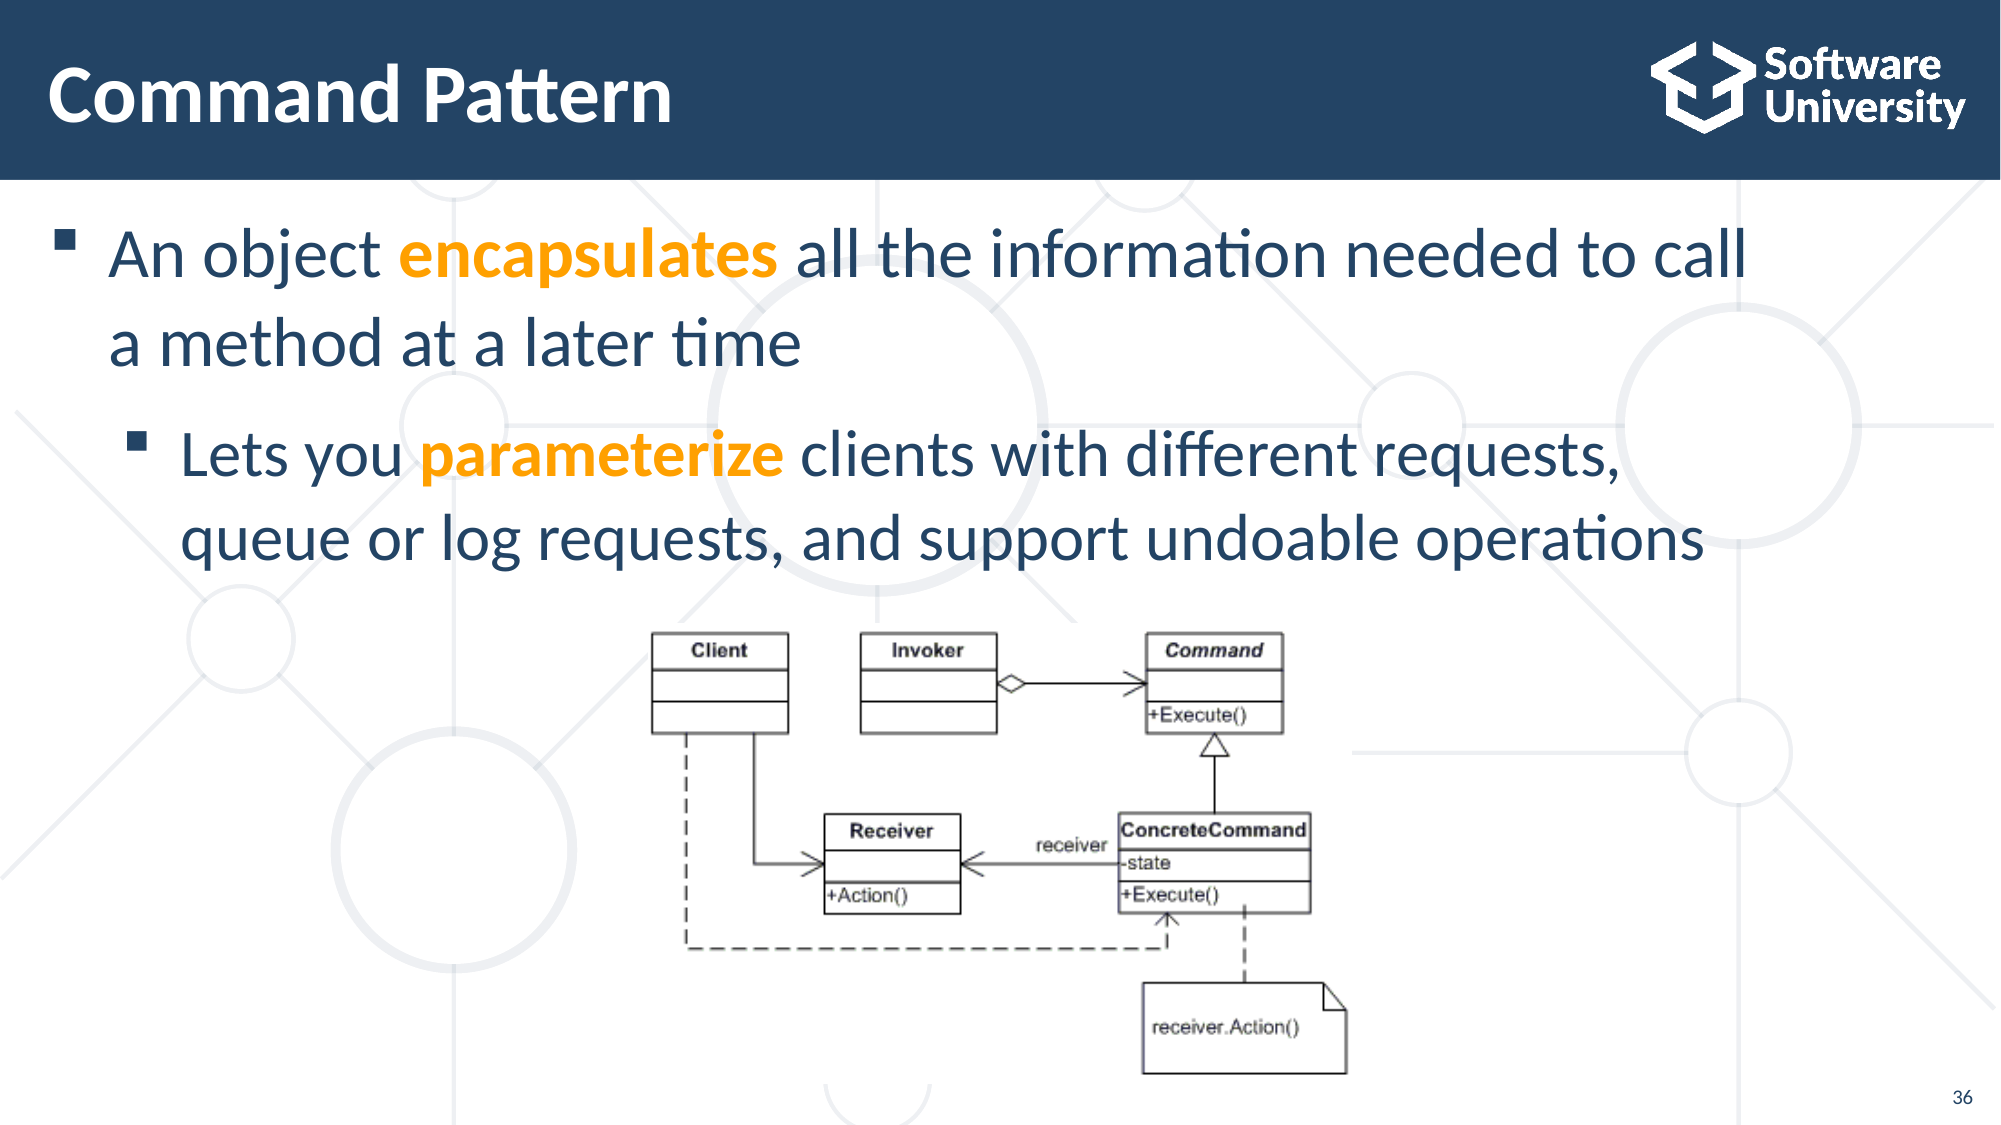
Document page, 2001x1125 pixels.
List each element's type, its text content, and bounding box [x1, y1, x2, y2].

slide_number 36 [1927, 1067, 1989, 1117]
picture [648, 623, 1352, 1085]
list An object encapsulates all the information needed to call a method at a later time Lets you parameterize clients with different requests, queue or log requests, and support undoable operations [31, 196, 1970, 1104]
picture [1651, 41, 1966, 134]
title Command Pattern [31, 16, 1625, 162]
